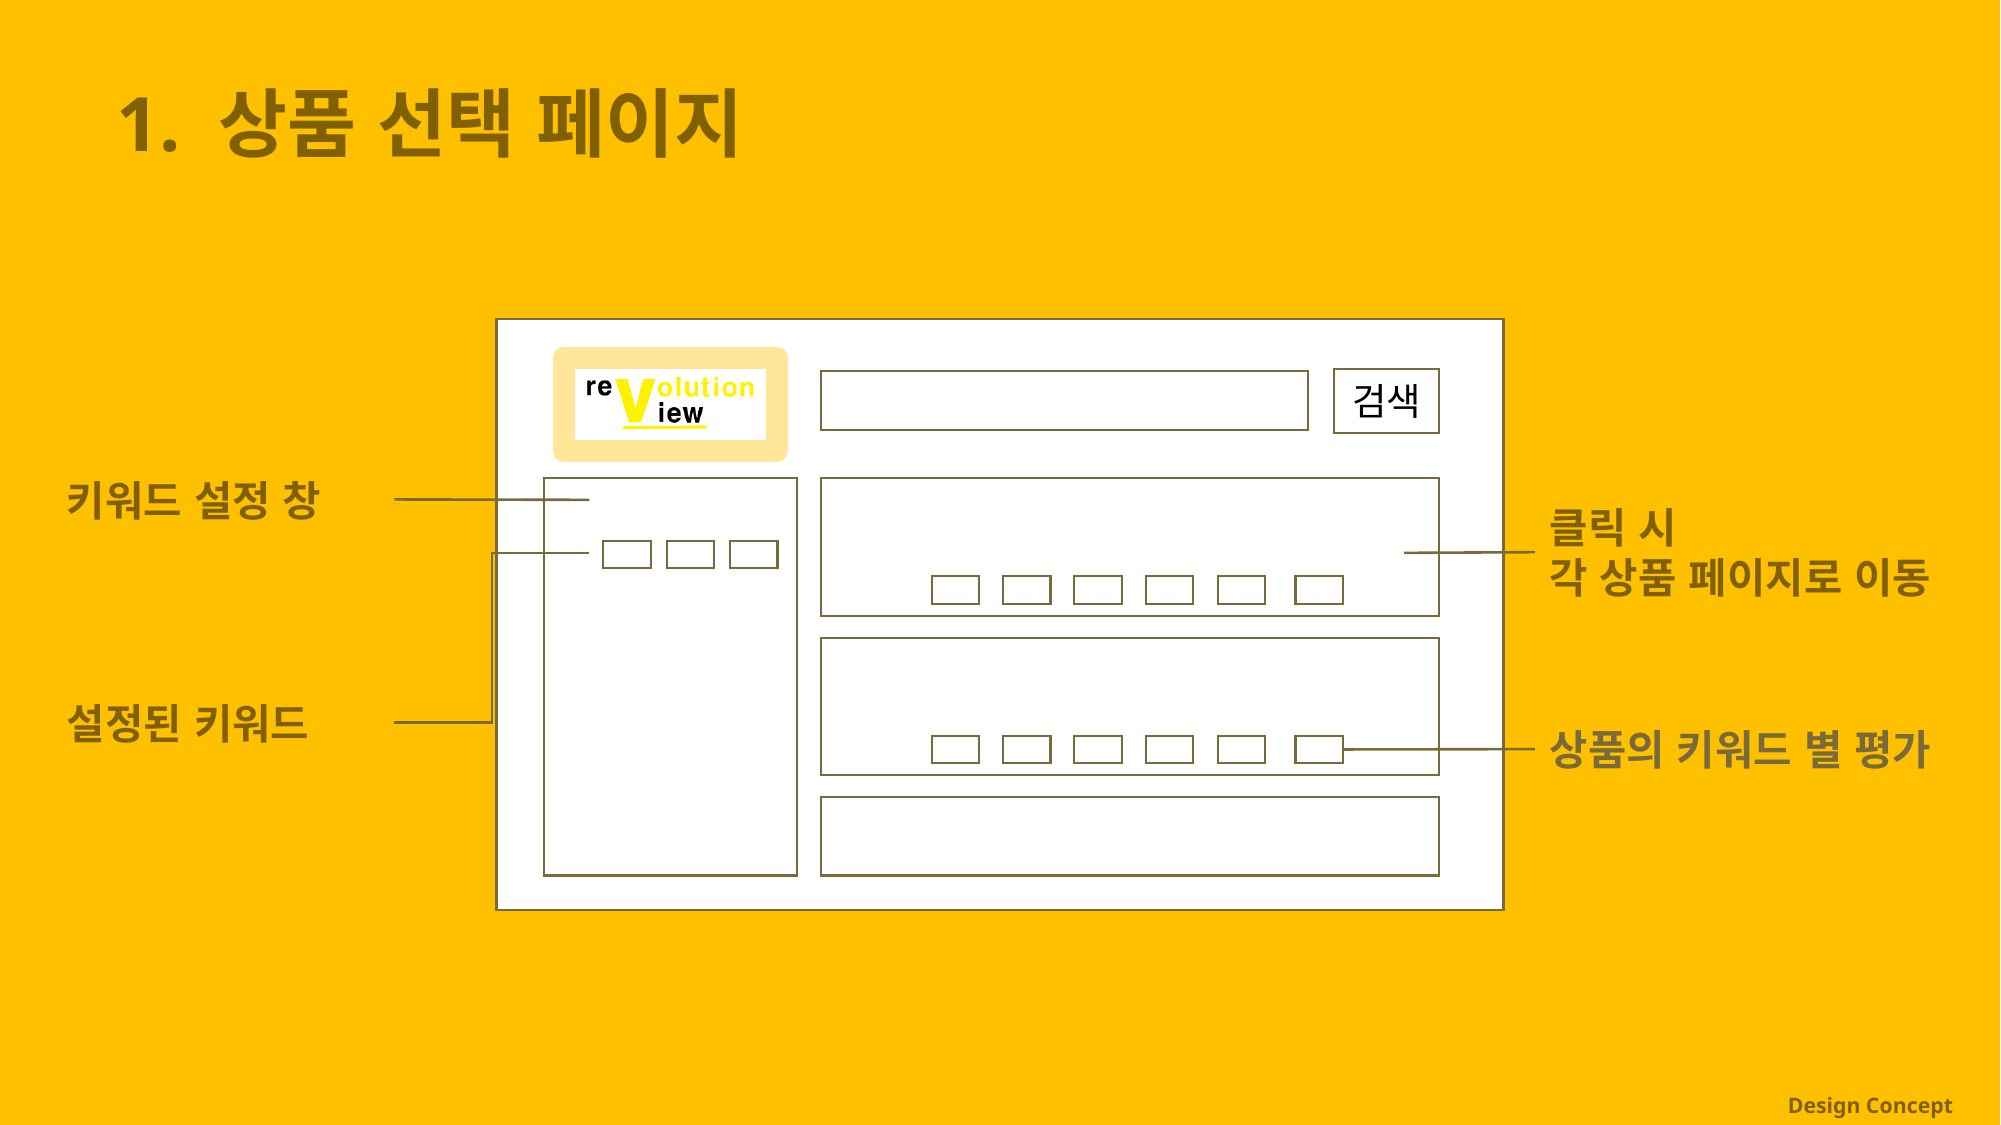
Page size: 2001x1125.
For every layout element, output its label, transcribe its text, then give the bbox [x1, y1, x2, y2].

picture [574, 368, 766, 441]
text_box 상품의 키워드 별 평가 [1534, 716, 2000, 782]
text_box [1294, 735, 1344, 764]
text_box [1002, 575, 1052, 605]
text_box 키워드 설정 창 [52, 467, 395, 532]
text_box 설정된 키워드 [52, 690, 395, 756]
text_box [1217, 735, 1266, 764]
text_box 검색 [1333, 368, 1440, 434]
text_box [820, 796, 1440, 877]
text_box [543, 477, 798, 877]
text_box [931, 575, 980, 605]
text_box [1145, 575, 1194, 605]
text_box [820, 477, 1440, 617]
text_box [1145, 735, 1194, 764]
text_box [602, 540, 652, 569]
text_box 1. 상품 선택 페이지 [101, 69, 980, 175]
text_box [931, 735, 980, 764]
text_box 클릭 시 각 상품 페이지로 이동 [1534, 494, 2000, 610]
title Design Concept [1740, 1070, 2000, 1125]
text_box [1002, 735, 1052, 764]
text_box [1294, 575, 1344, 605]
text_box [1073, 575, 1123, 605]
text_box [1217, 575, 1266, 605]
text_box [666, 540, 715, 569]
text_box [495, 318, 1505, 911]
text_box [394, 552, 590, 723]
text_box [1073, 735, 1123, 764]
text_box [729, 540, 779, 569]
text_box [820, 370, 1309, 431]
text_box [820, 637, 1440, 776]
